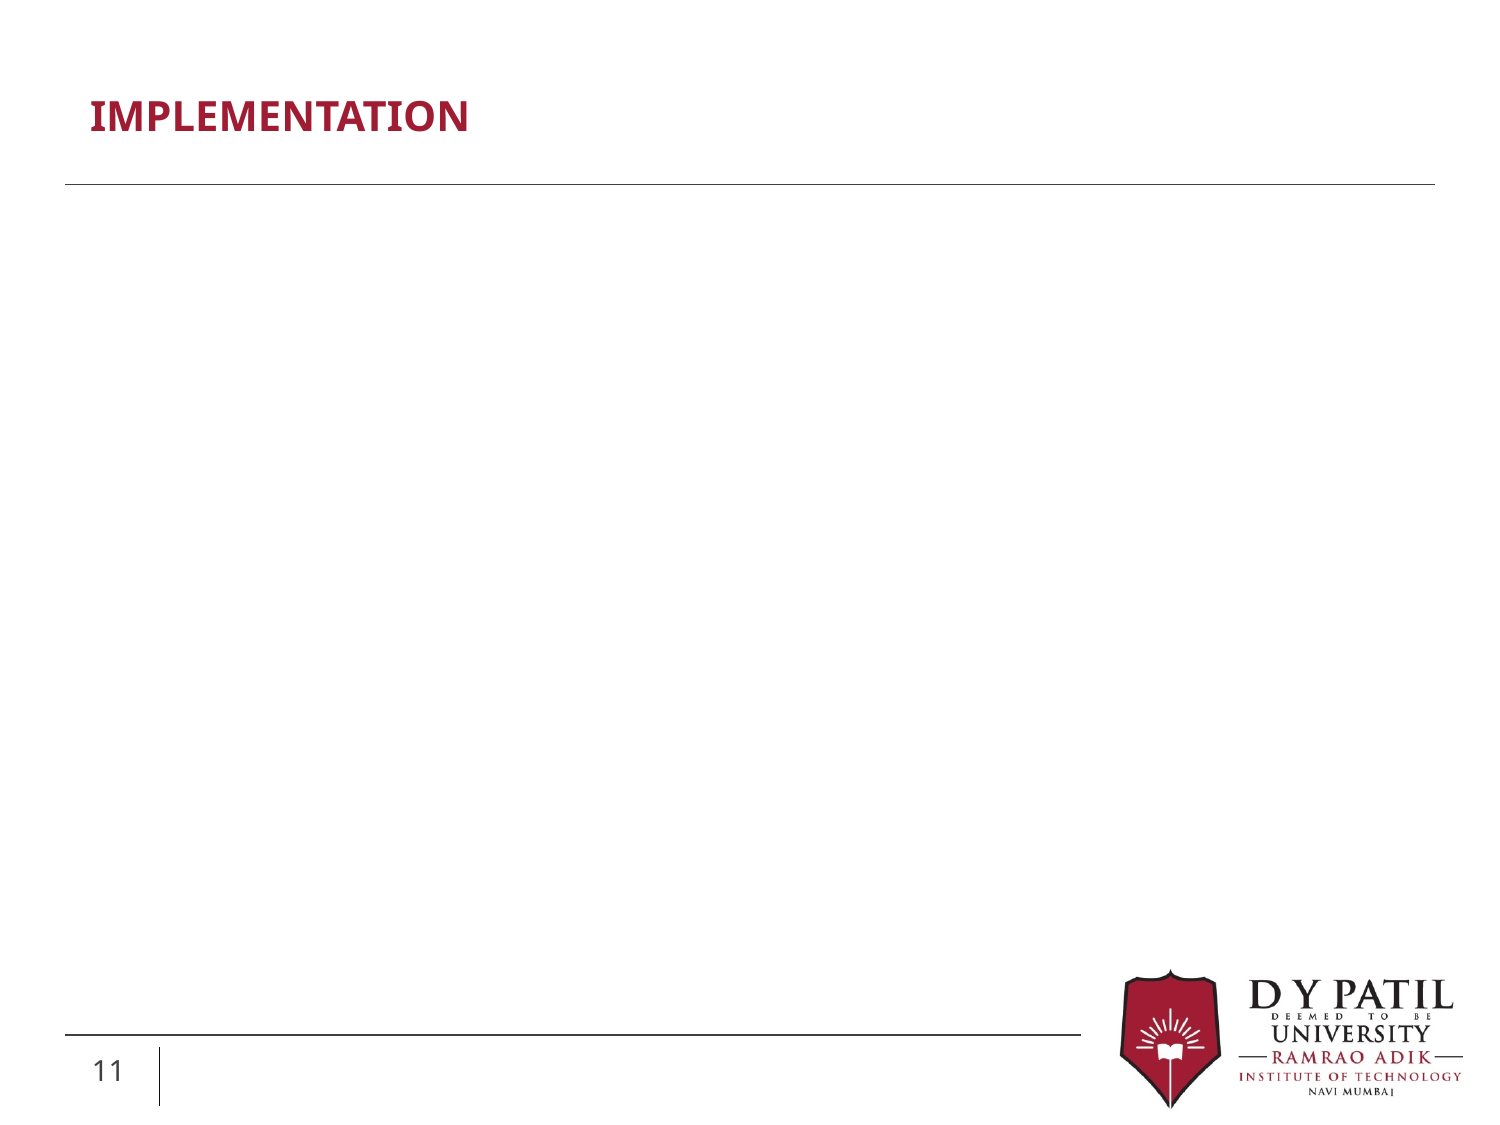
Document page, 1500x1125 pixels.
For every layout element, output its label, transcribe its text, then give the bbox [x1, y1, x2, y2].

picture [1094, 948, 1500, 1125]
title IMPLEMENTATION [75, 45, 1425, 185]
slide_number 11 [76, 1042, 155, 1103]
